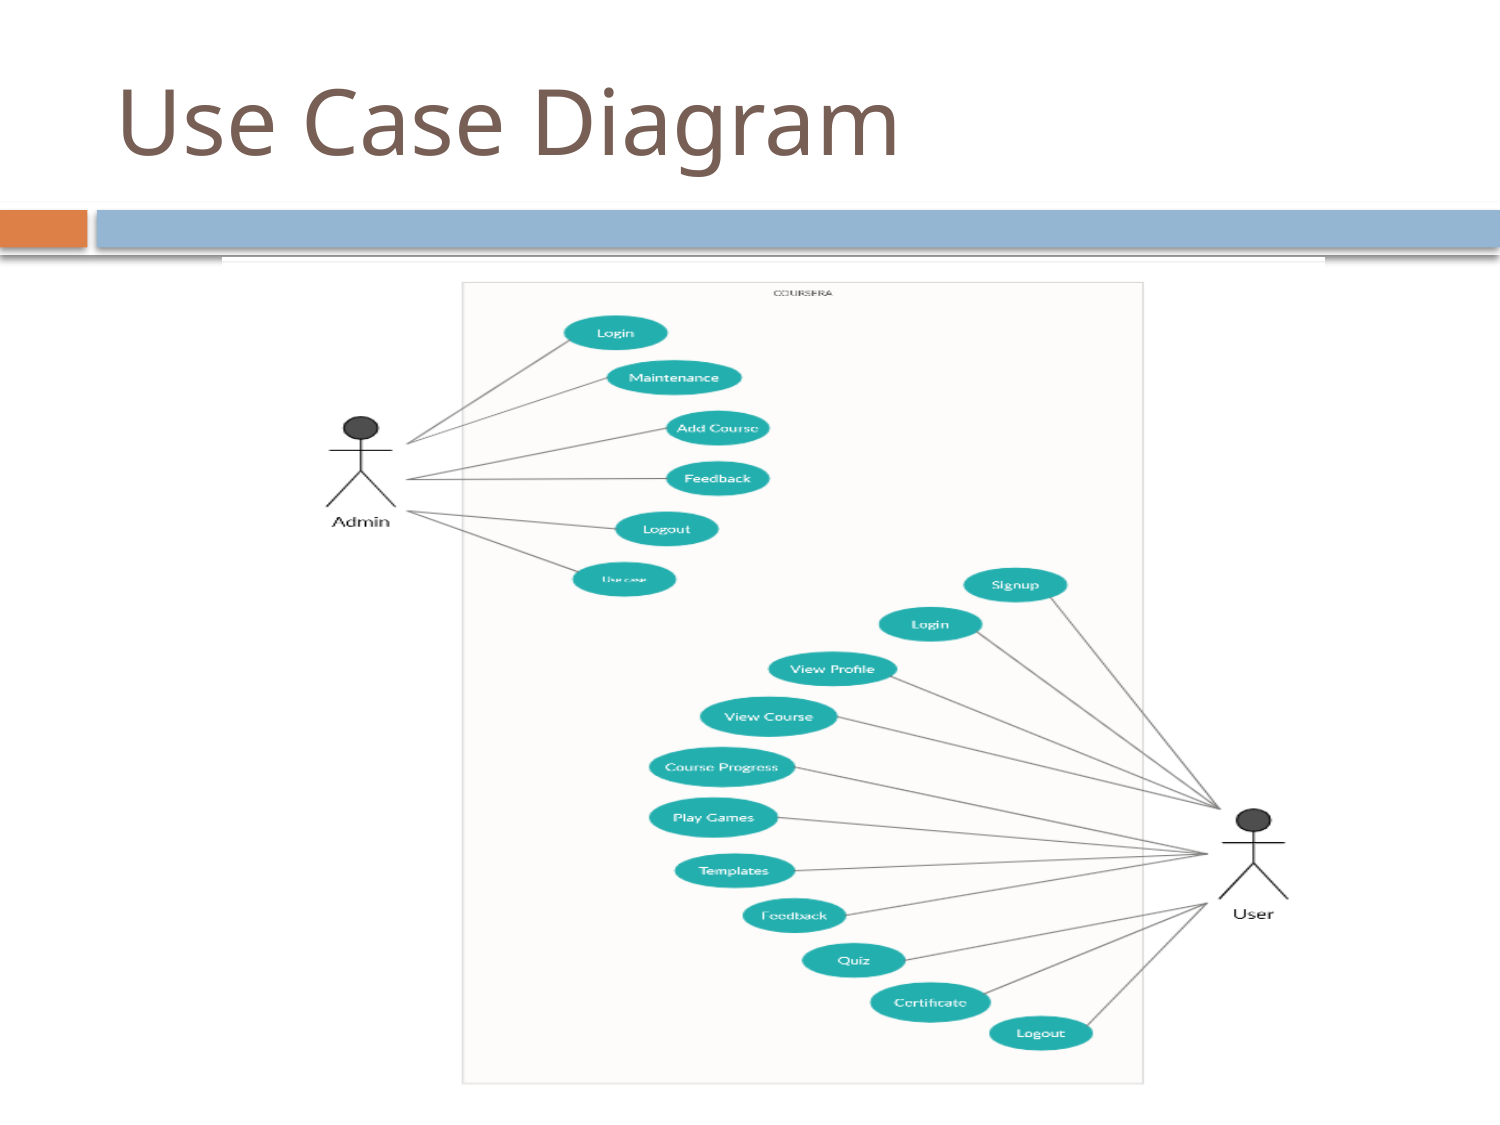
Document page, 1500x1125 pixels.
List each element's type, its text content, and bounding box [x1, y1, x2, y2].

title Use Case Diagram [100, 37, 1438, 200]
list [222, 257, 1325, 1101]
